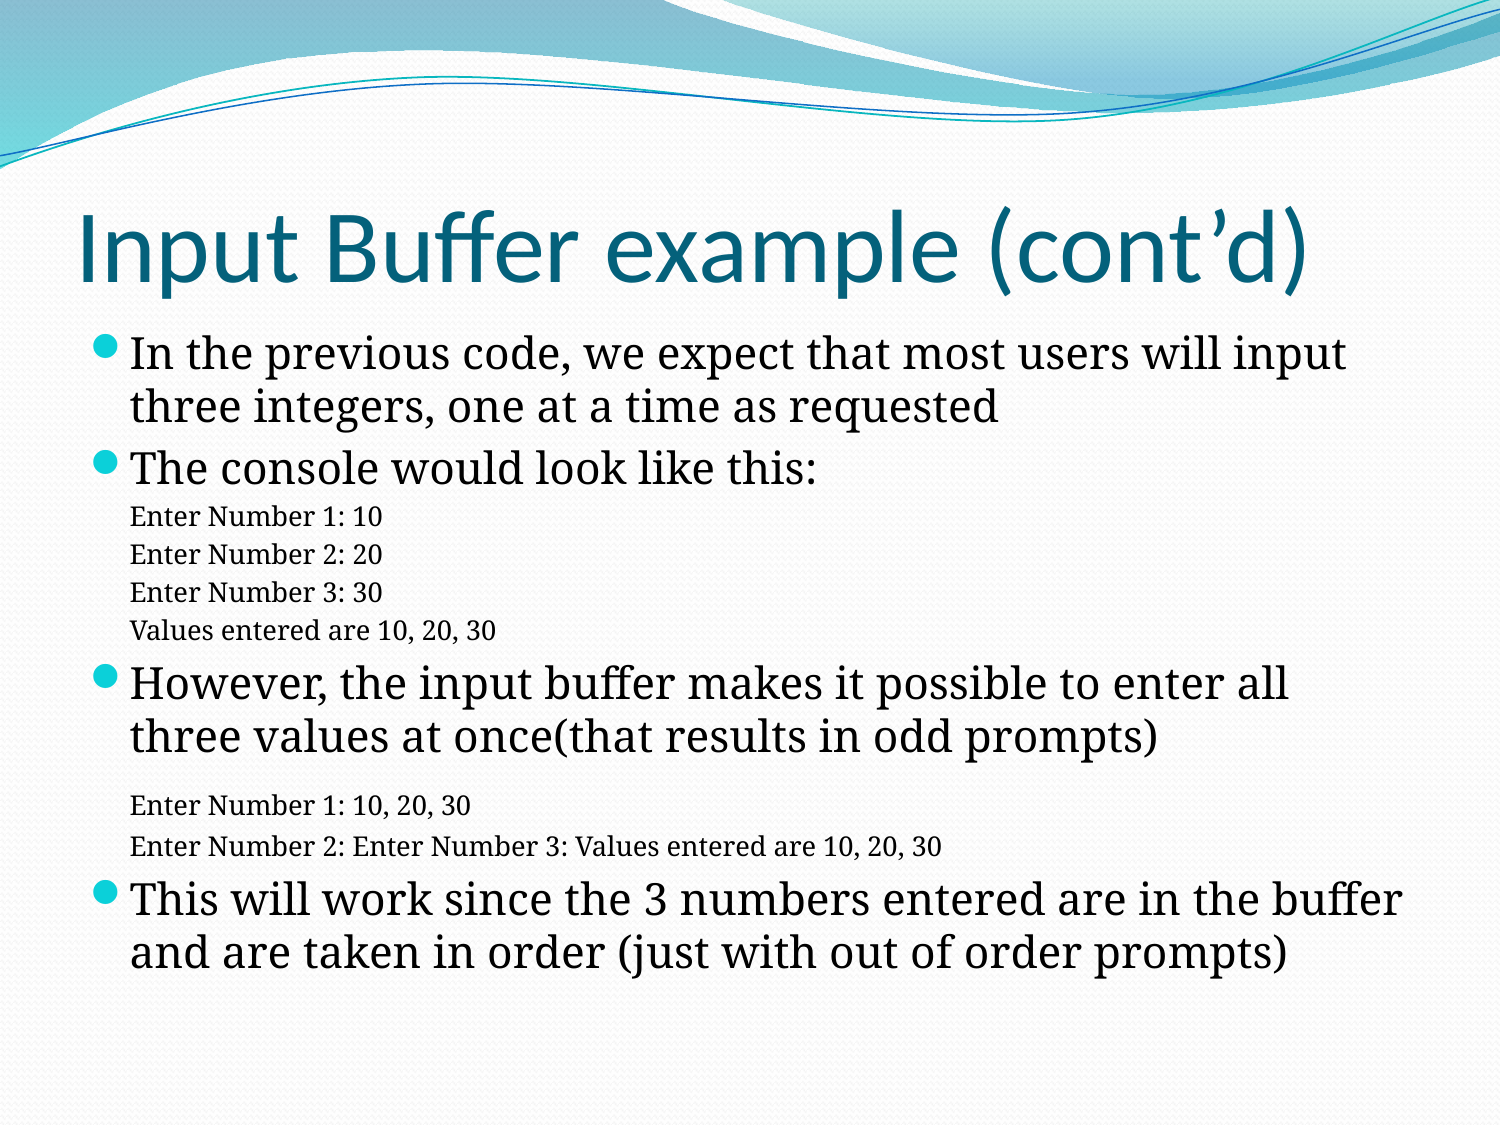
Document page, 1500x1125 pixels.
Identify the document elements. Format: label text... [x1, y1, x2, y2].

list In the previous code, we expect that most users will input three integers, one at a time as requested The console would look like this: Enter Number 1: 10 Enter Number 2: 20 Enter Number 3: 30 Values entered are 10, 20, 30 However, the input buffer makes it possible to enter all three values at once(that results in odd prompts) Enter Number 1: 10, 20, 30 Enter Number 2: Enter Number 3: Values entered are 10, 20, 30 This will work since the 3 numbers entered are in the buffer and are taken in order (just with out of order prompts) [75, 317, 1425, 1038]
title Input Buffer example (cont’d) [75, 115, 1425, 303]
